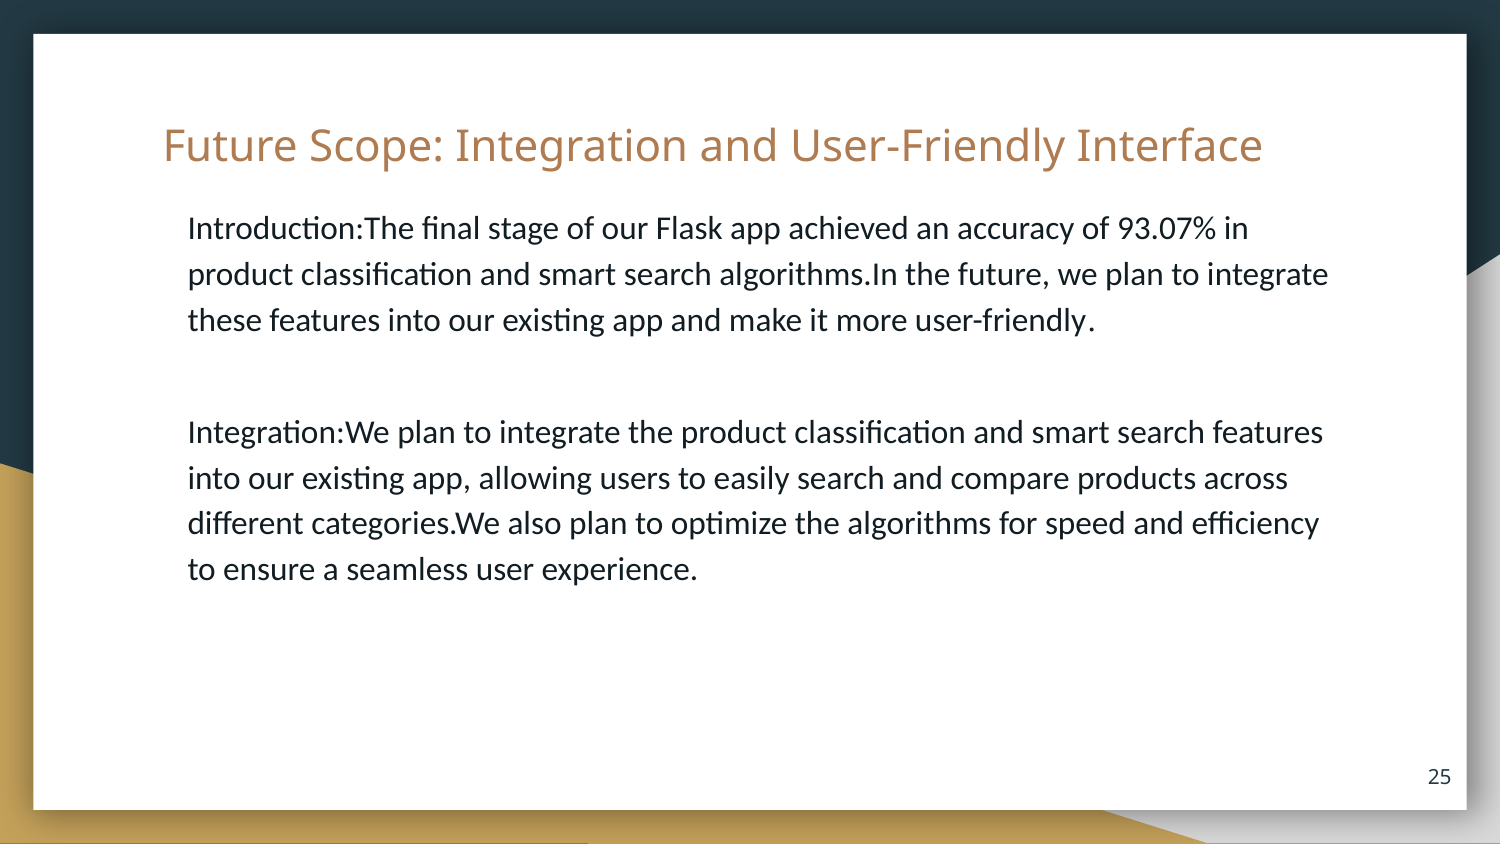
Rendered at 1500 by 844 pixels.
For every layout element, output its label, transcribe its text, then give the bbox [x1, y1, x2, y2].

list Introduction:The final stage of our Flask app achieved an accuracy of 93.07% in product classification and smart search algorithms.In the future, we plan to integrate these features into our existing app and make it more user-friendly. Integration:We plan to integrate the product classification and smart search features into our existing app, allowing users to easily search and compare products across different categories.We also plan to optimize the algorithms for speed and efficiency to ensure a seamless user experience. [147, 185, 1353, 647]
title Future Scope: Integration and User-Friendly Interface [147, 102, 1379, 198]
slide_number 25 [1376, 745, 1467, 810]
